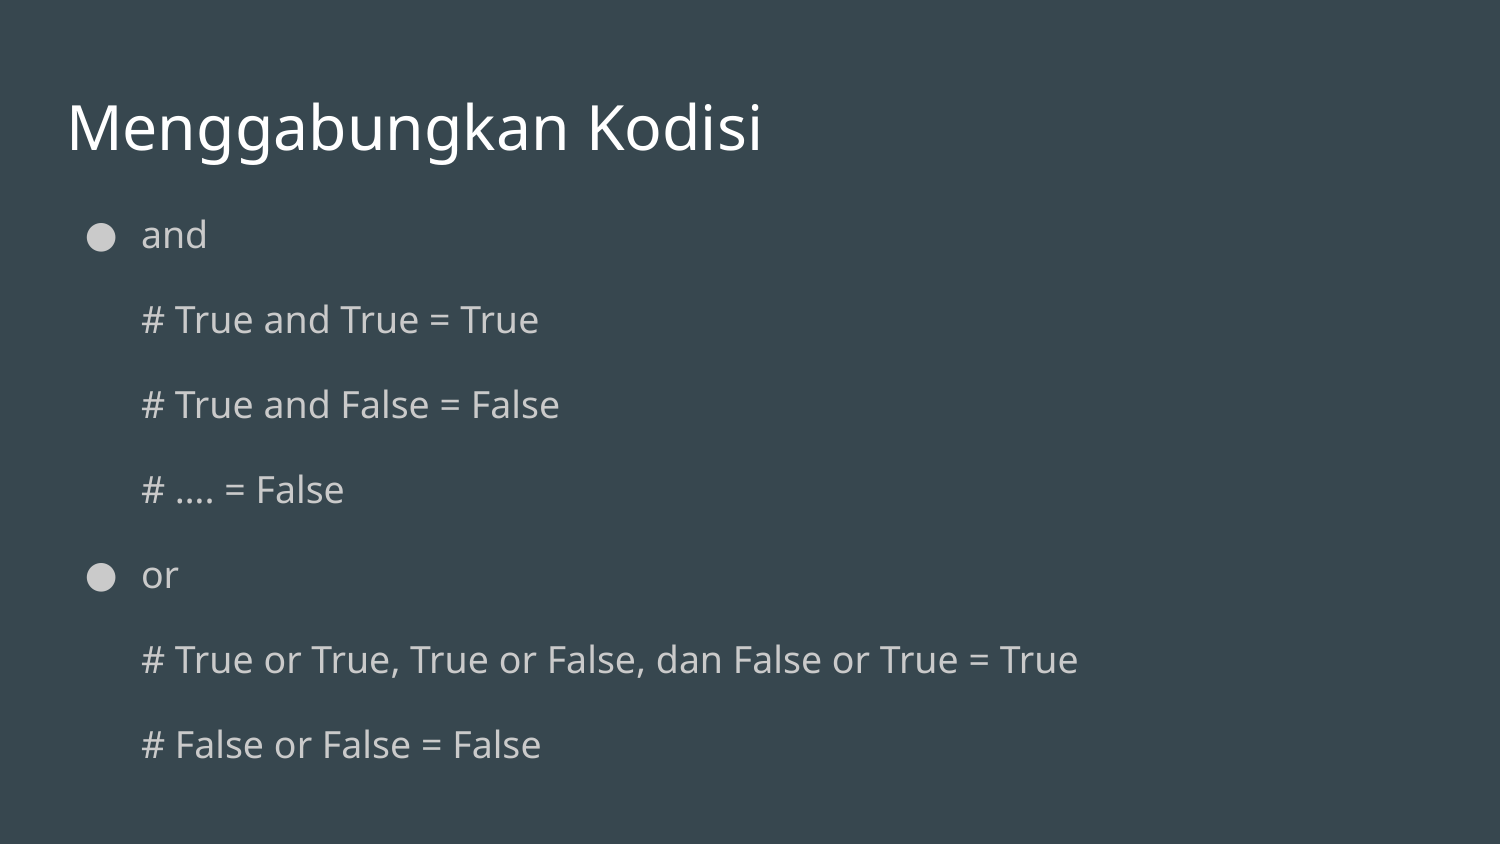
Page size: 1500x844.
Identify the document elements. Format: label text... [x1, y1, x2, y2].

title Menggabungkan Kodisi [51, 72, 1449, 167]
list and # True and True = True # True and False = False # …. = False or # True or True, True or False, dan False or True = True # False or False = False [51, 189, 1449, 750]
